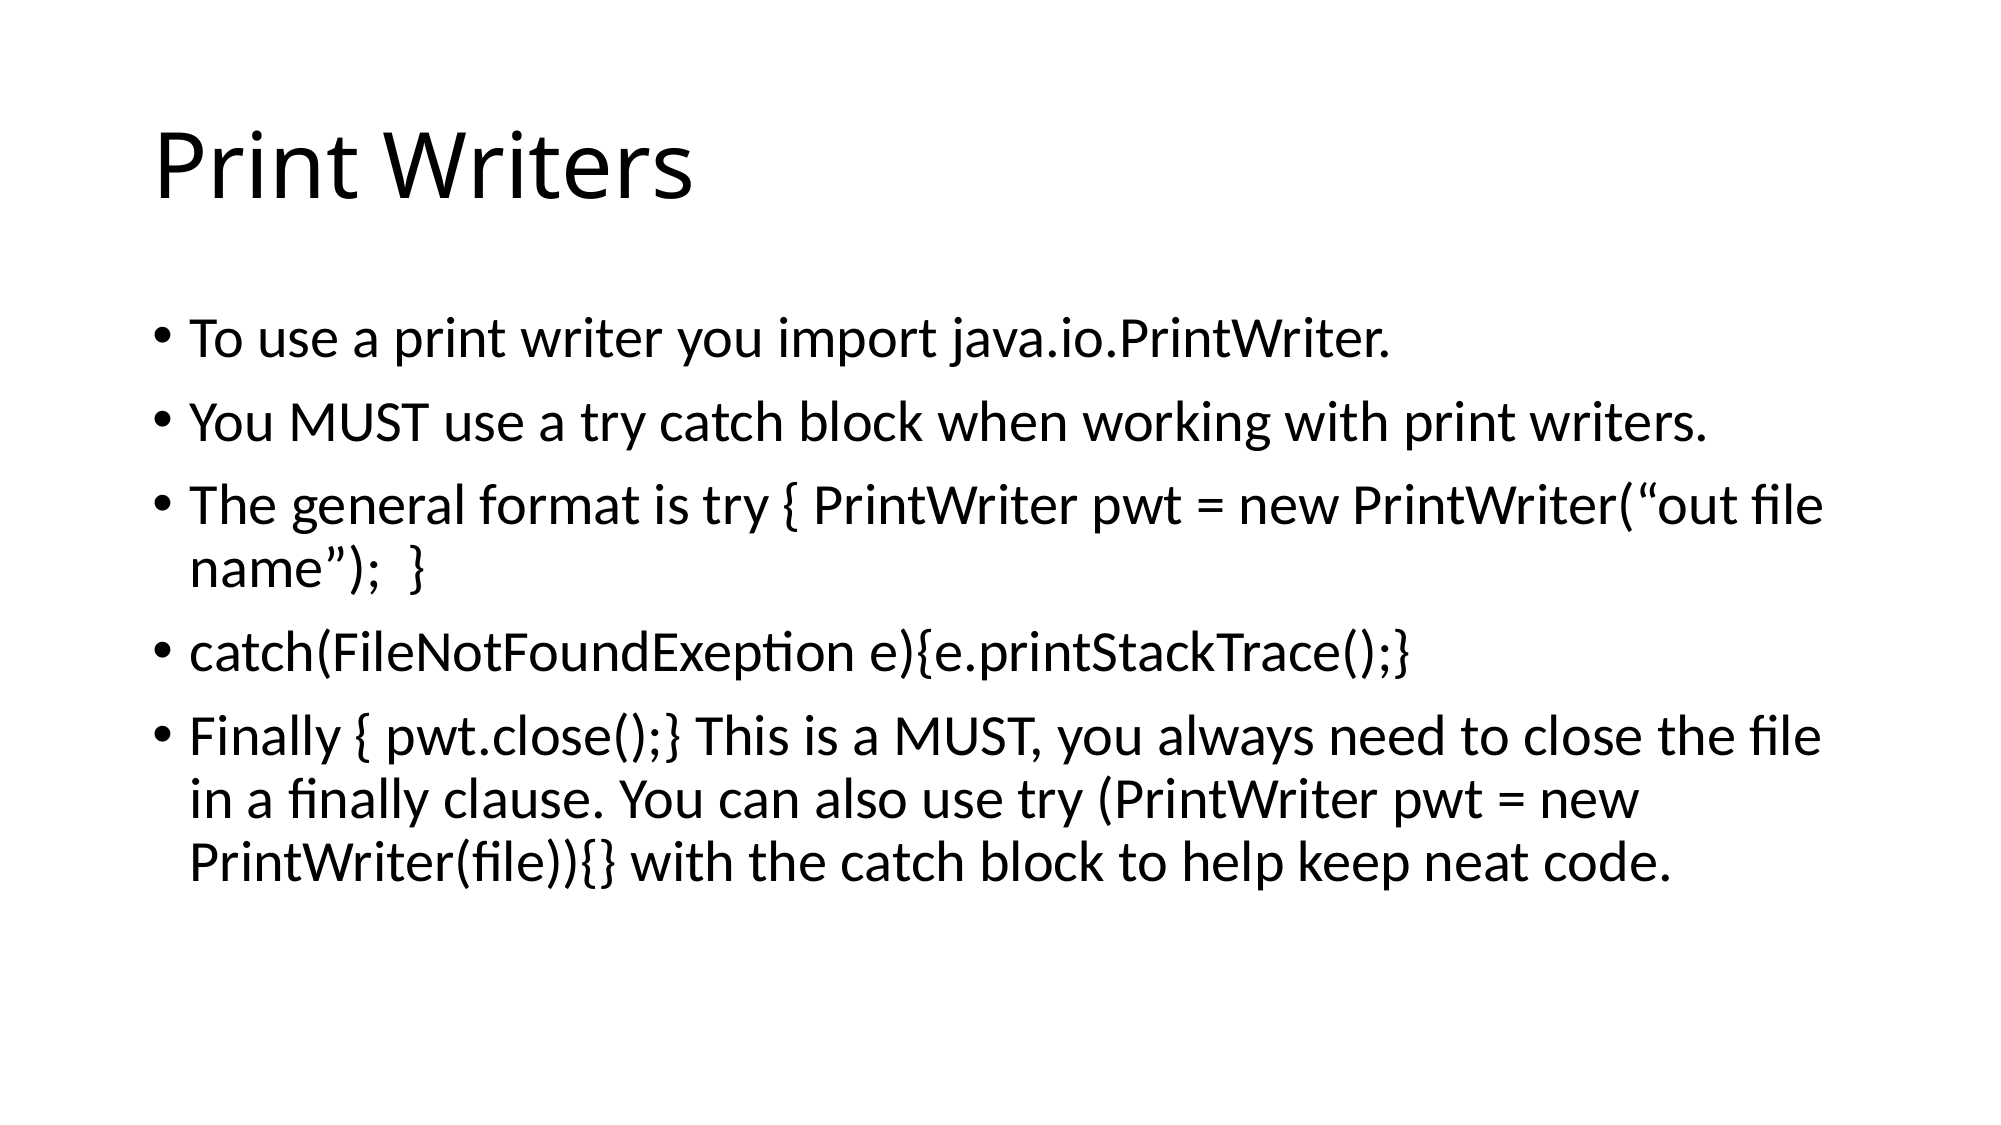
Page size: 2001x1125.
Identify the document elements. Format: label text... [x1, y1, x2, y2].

list To use a print writer you import java.io.PrintWriter. You MUST use a try catch block when working with print writers. The general format is try { PrintWriter pwt = new PrintWriter(“out file name”); } catch(FileNotFoundExeption e){e.printStackTrace();} Finally { pwt.close();} This is a MUST, you always need to close the file in a finally clause. You can also use try (PrintWriter pwt = new PrintWriter(file)){} with the catch block to help keep neat code. [137, 299, 1863, 1014]
title Print Writers [137, 59, 1863, 278]
